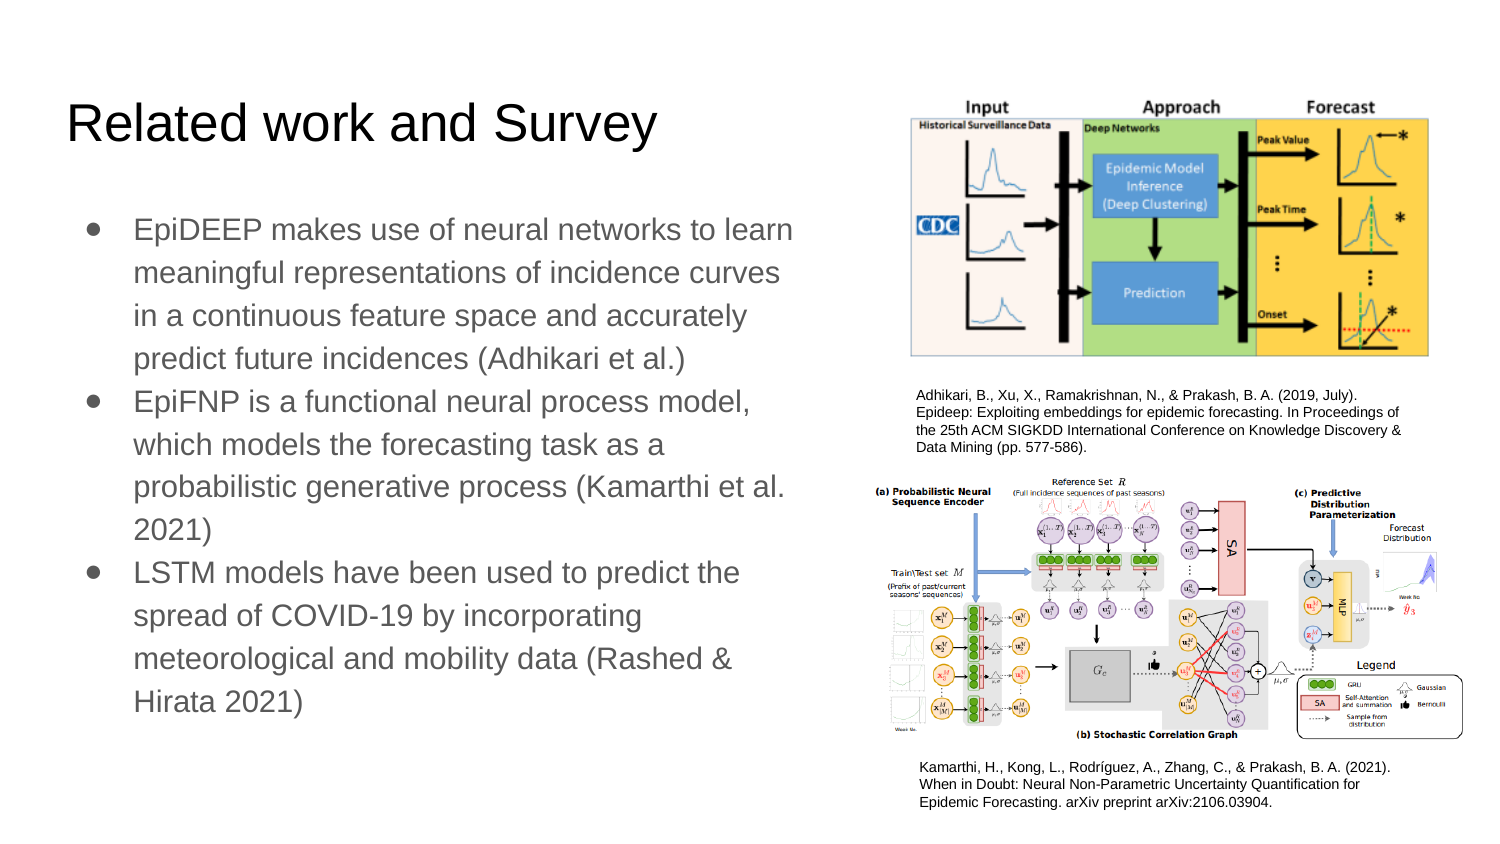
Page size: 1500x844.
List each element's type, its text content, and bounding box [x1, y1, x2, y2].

title Related work and Survey [51, 72, 851, 167]
text_box Kamarthi, H., Kong, L., Rodríguez, A., Zhang, C., & Prakash, B. A. (2021). When in Doubt: Neural Non-Parametric Uncertainty Quantification for Epidemic Forecasting. arXiv preprint arXiv:2106.03904. [904, 758, 1432, 826]
picture [839, 456, 1490, 750]
list EpiDEEP makes use of neural networks to learn meaningful representations of incidence curves in a continuous feature space and accurately predict future incidences (Adhikari et al.) EpiFNP is a functional neural process model, which models the forecasting task as a probabilistic generative process (Kamarthi et al. 2021) LSTM models have been used to predict the spread of COVID-19 by incorporating meteorological and mobility data (Rashed & Hirata 2021) [51, 189, 820, 750]
picture [852, 72, 1484, 379]
text_box Adhikari, B., Xu, X., Ramakrishnan, N., & Prakash, B. A. (2019, July). Epideep: Exploiting embeddings for epidemic forecasting. In Proceedings of the 25th ACM SIGKDD International Conference on Knowledge Discovery & Data Mining (pp. 577-586). [901, 387, 1429, 455]
